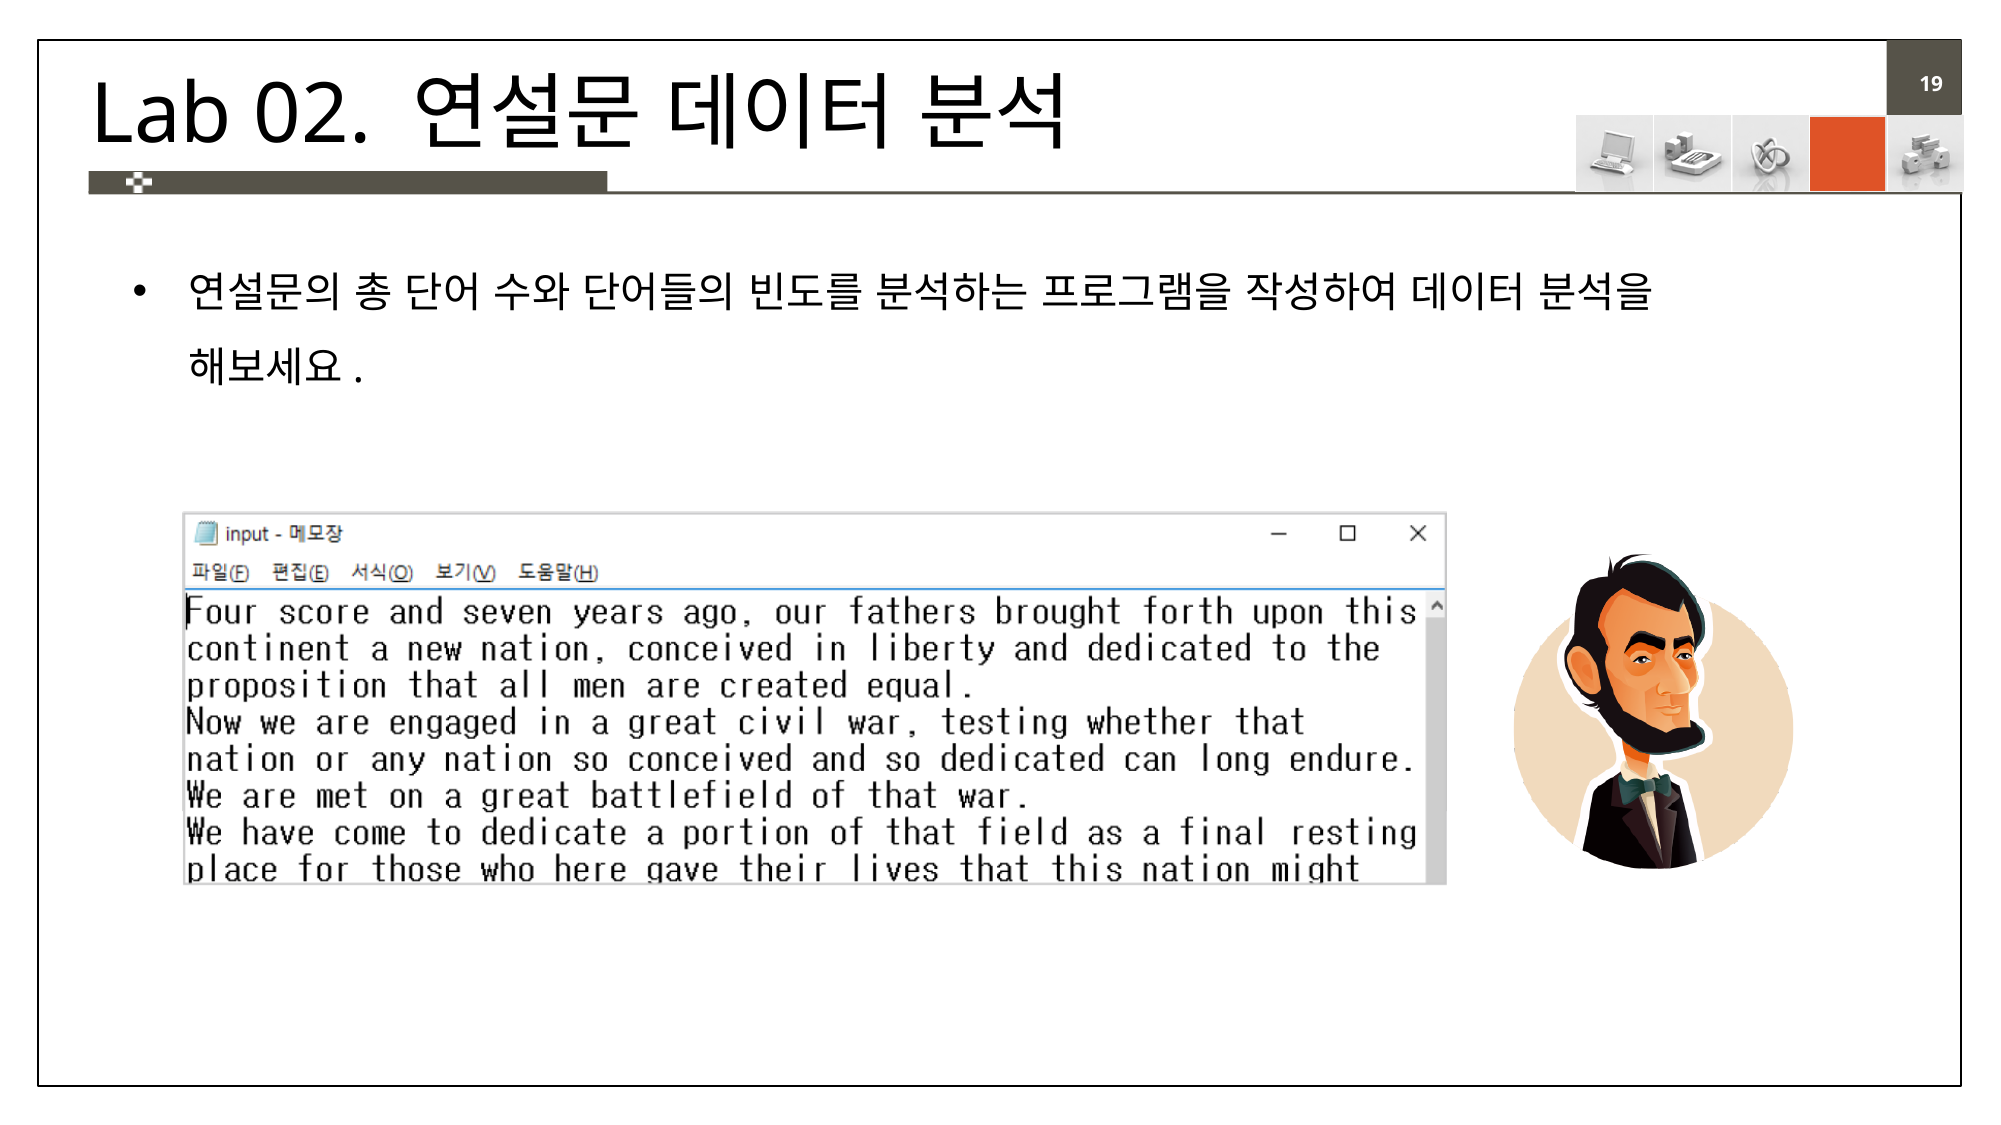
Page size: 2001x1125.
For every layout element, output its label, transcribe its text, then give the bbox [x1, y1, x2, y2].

text_box 연설문의 총 단어 수와 단어들의 빈도를 분석하는 프로그램을 작성하여 데이터 분석을 해보세요. [117, 232, 1808, 398]
picture [153, 475, 1845, 927]
title Lab 02. 연설문 데이터 분석 [76, 62, 1808, 208]
picture [1808, 114, 1964, 192]
